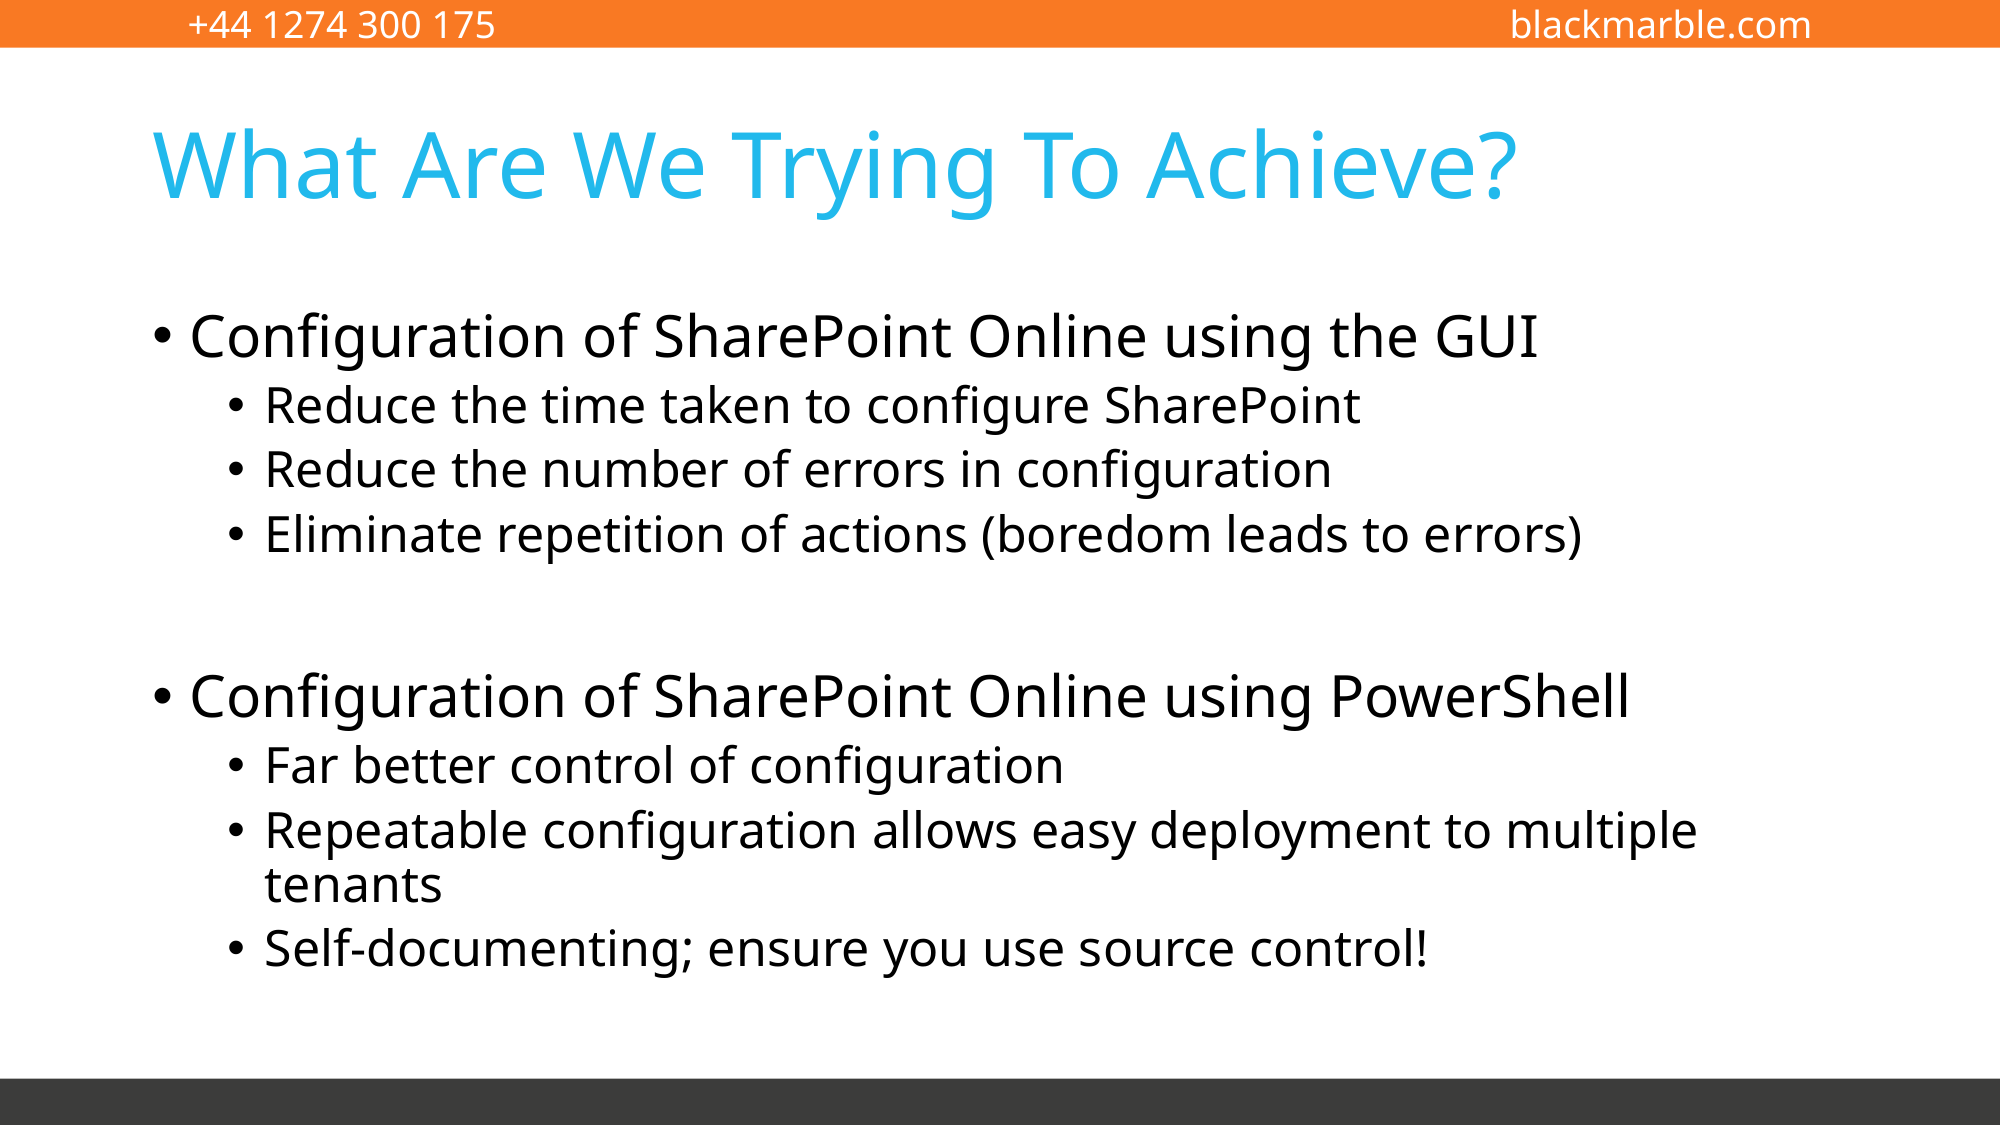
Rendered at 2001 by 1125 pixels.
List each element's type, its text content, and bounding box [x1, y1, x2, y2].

list Configuration of SharePoint Online using the GUI Reduce the time taken to configure SharePoint Reduce the number of errors in configuration Eliminate repetition of actions (boredom leads to errors) Configuration of SharePoint Online using PowerShell Far better control of configuration Repeatable configuration allows easy deployment to multiple tenants Self-documenting; ensure you use source control! [137, 299, 1863, 1014]
title What Are We Trying To Achieve? [137, 59, 1863, 278]
